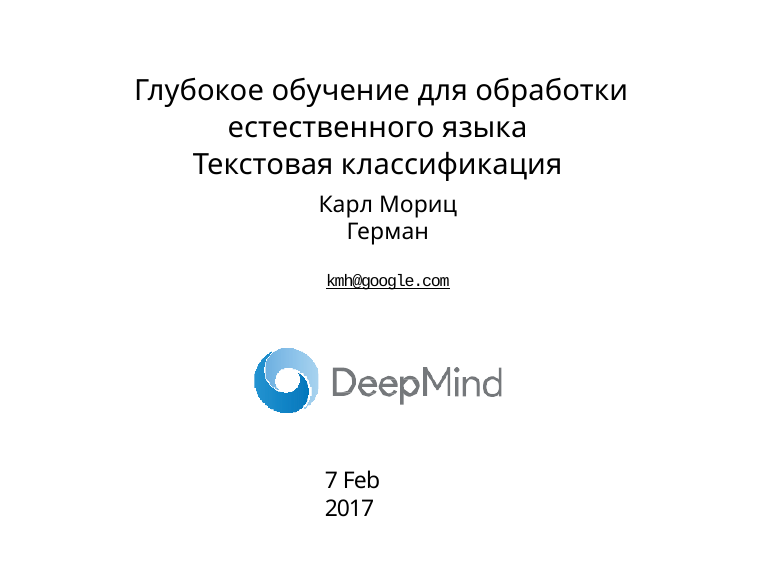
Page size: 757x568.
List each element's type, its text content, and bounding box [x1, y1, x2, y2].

text_box [454, 367, 502, 397]
text_box [378, 375, 398, 397]
text_box 7 Feb 2017 [322, 463, 433, 521]
text_box [358, 375, 378, 397]
text_box [400, 375, 420, 405]
text_box [254, 348, 319, 413]
text_box [423, 367, 451, 396]
title Глубокое обучение для обработки естественного языка Текстовая классификация [84, 69, 672, 181]
text_box [332, 367, 356, 396]
text_box Карл Мориц Герман kmh@google.com [274, 187, 502, 290]
